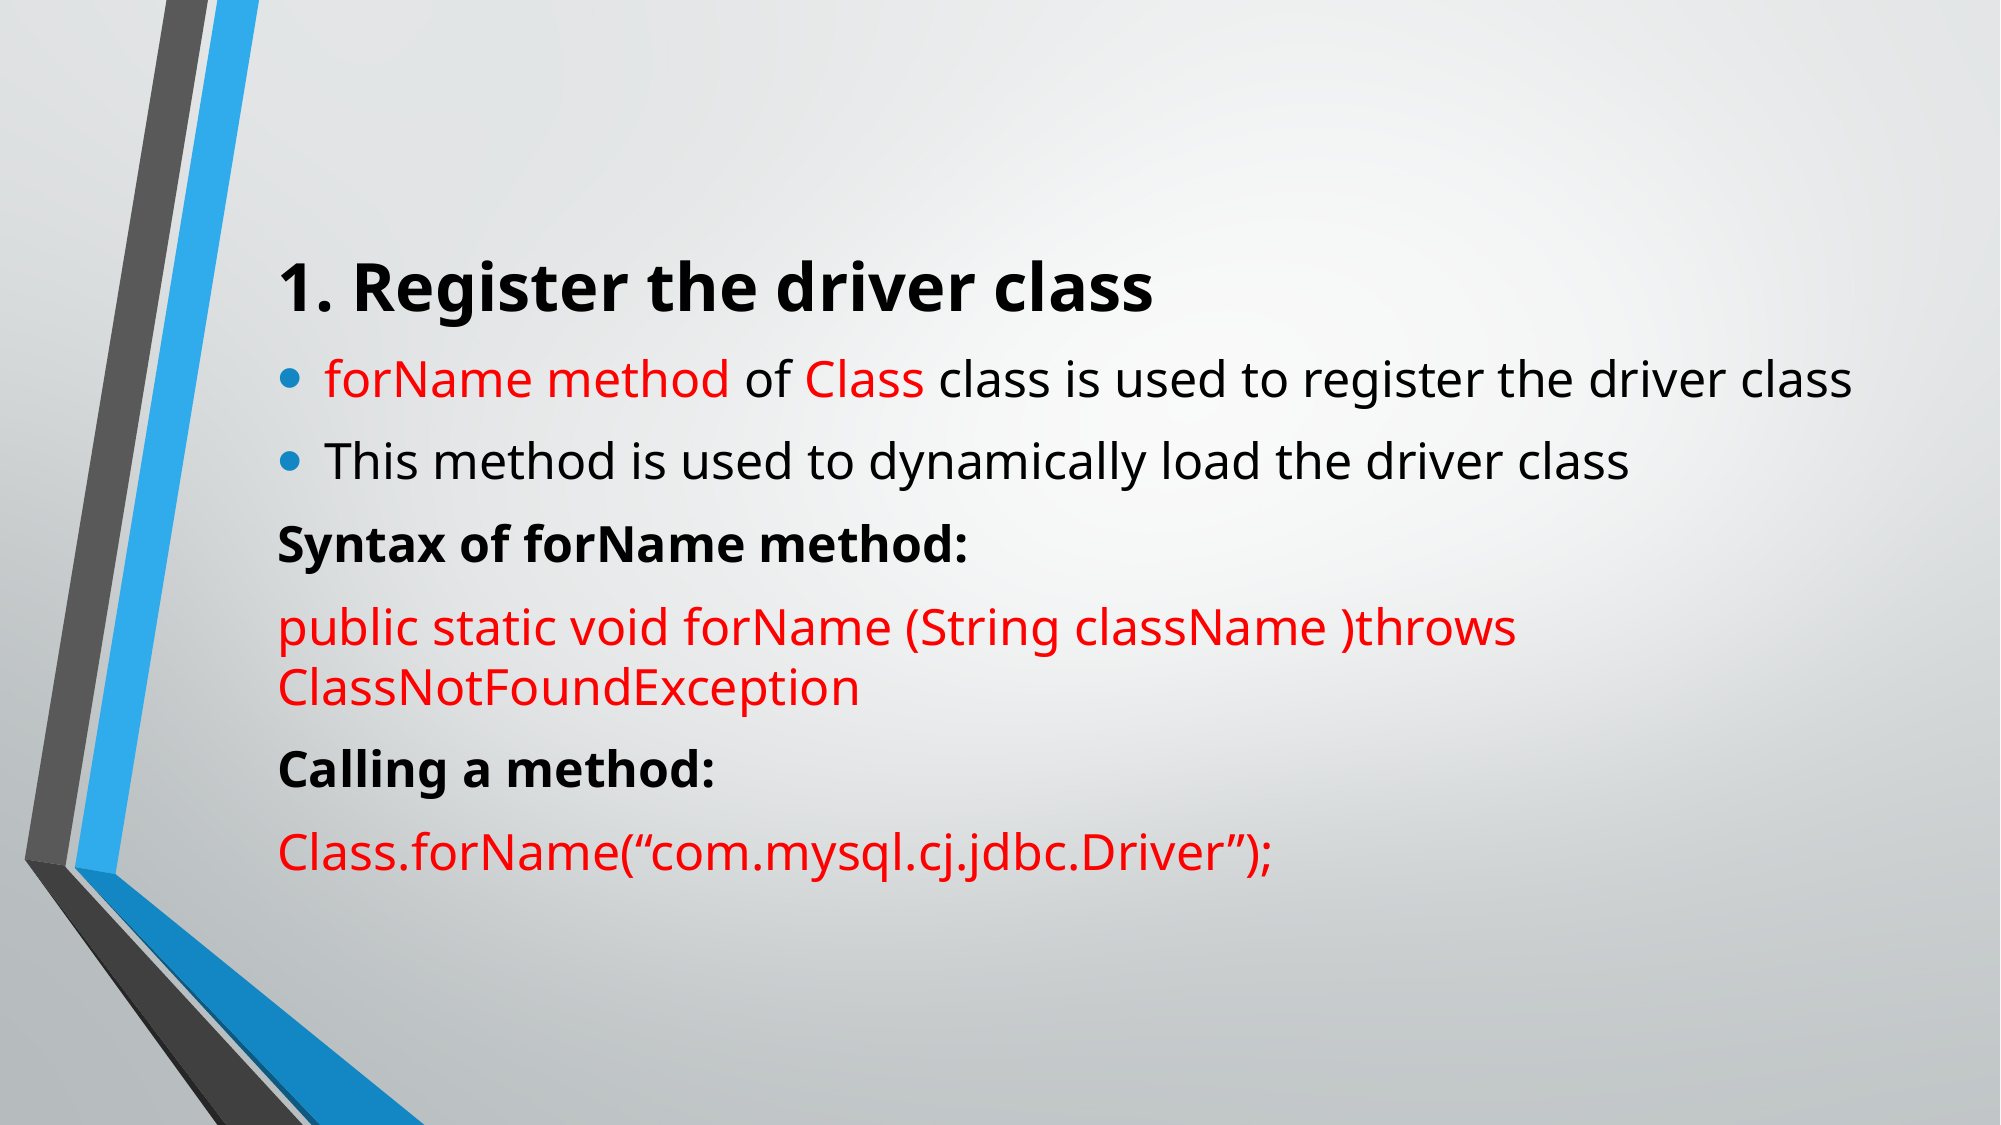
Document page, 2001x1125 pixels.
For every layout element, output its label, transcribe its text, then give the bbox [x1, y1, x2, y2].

list 1. Register the driver class forName method of Class class is used to register the driver class This method is used to dynamically load the driver class Syntax of forName method: public static void forName (String className )throws ClassNotFoundException Calling a method: Class.forName(“com.mysql.cj.jdbc.Driver”); [262, 122, 1988, 1003]
